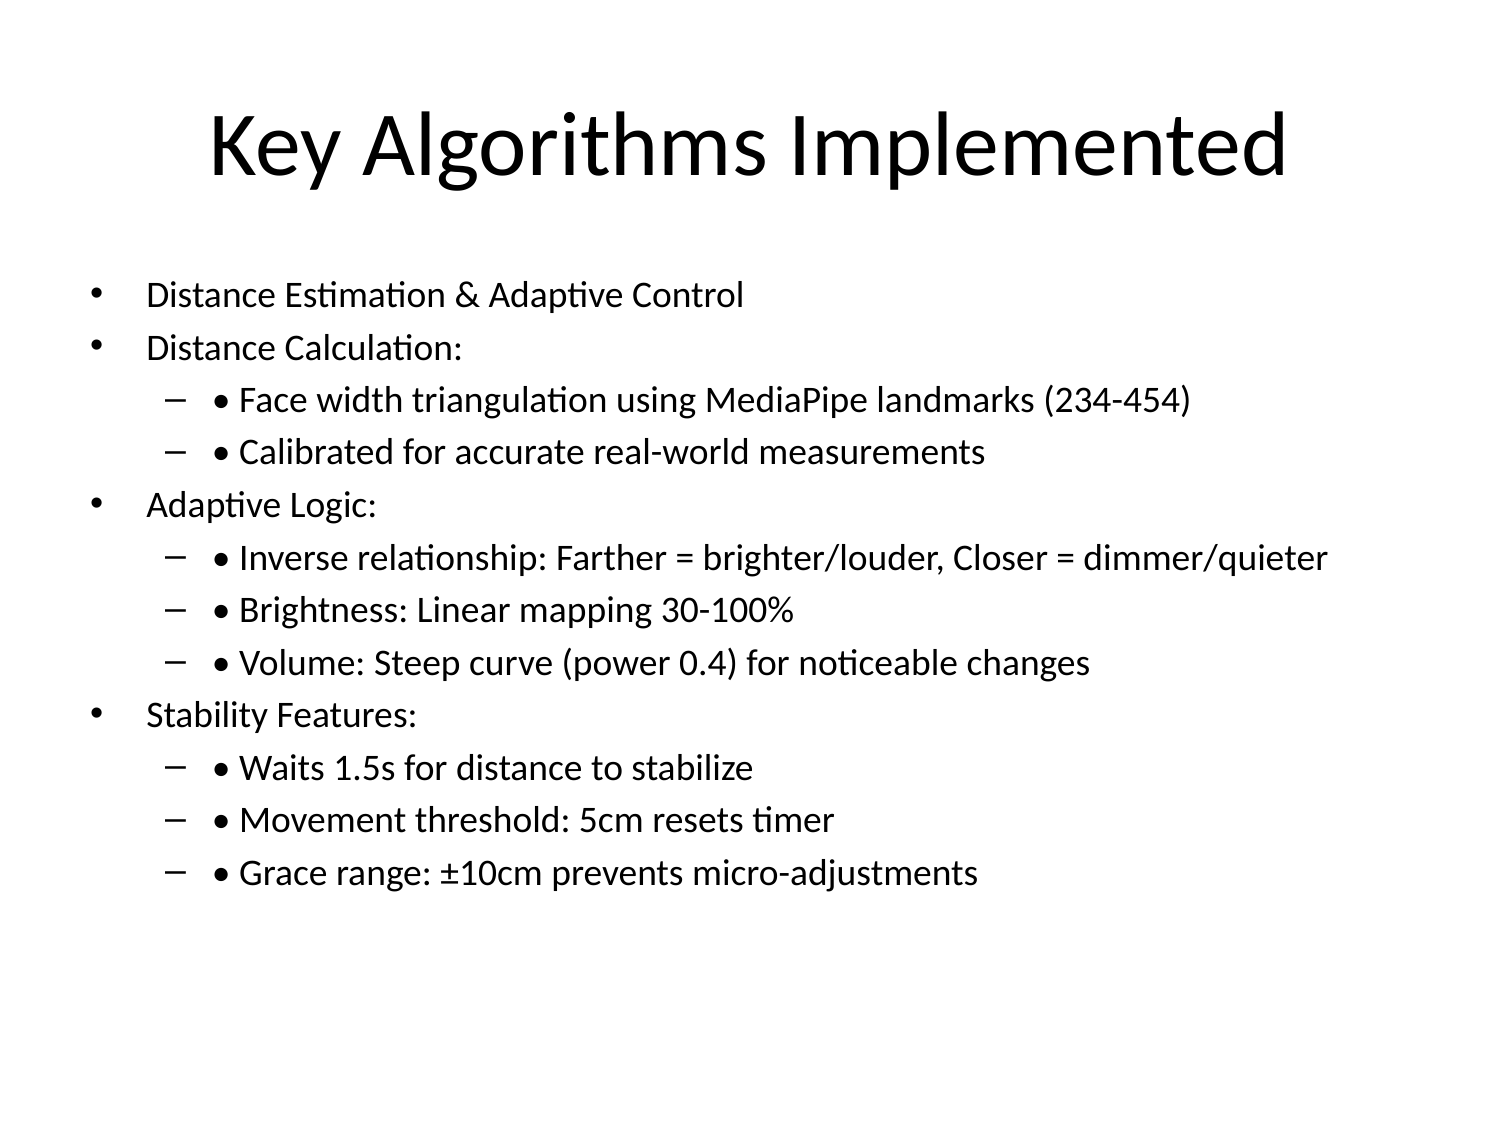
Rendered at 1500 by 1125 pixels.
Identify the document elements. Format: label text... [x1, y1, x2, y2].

list Distance Estimation & Adaptive Control Distance Calculation: • Face width triangulation using MediaPipe landmarks (234-454) • Calibrated for accurate real-world measurements Adaptive Logic: • Inverse relationship: Farther = brighter/louder, Closer = dimmer/quieter • Brightness: Linear mapping 30-100% • Volume: Steep curve (power 0.4) for noticeable changes Stability Features: • Waits 1.5s for distance to stabilize • Movement threshold: 5cm resets timer • Grace range: ±10cm prevents micro-adjustments [75, 262, 1425, 1005]
title Key Algorithms Implemented [75, 45, 1425, 233]
